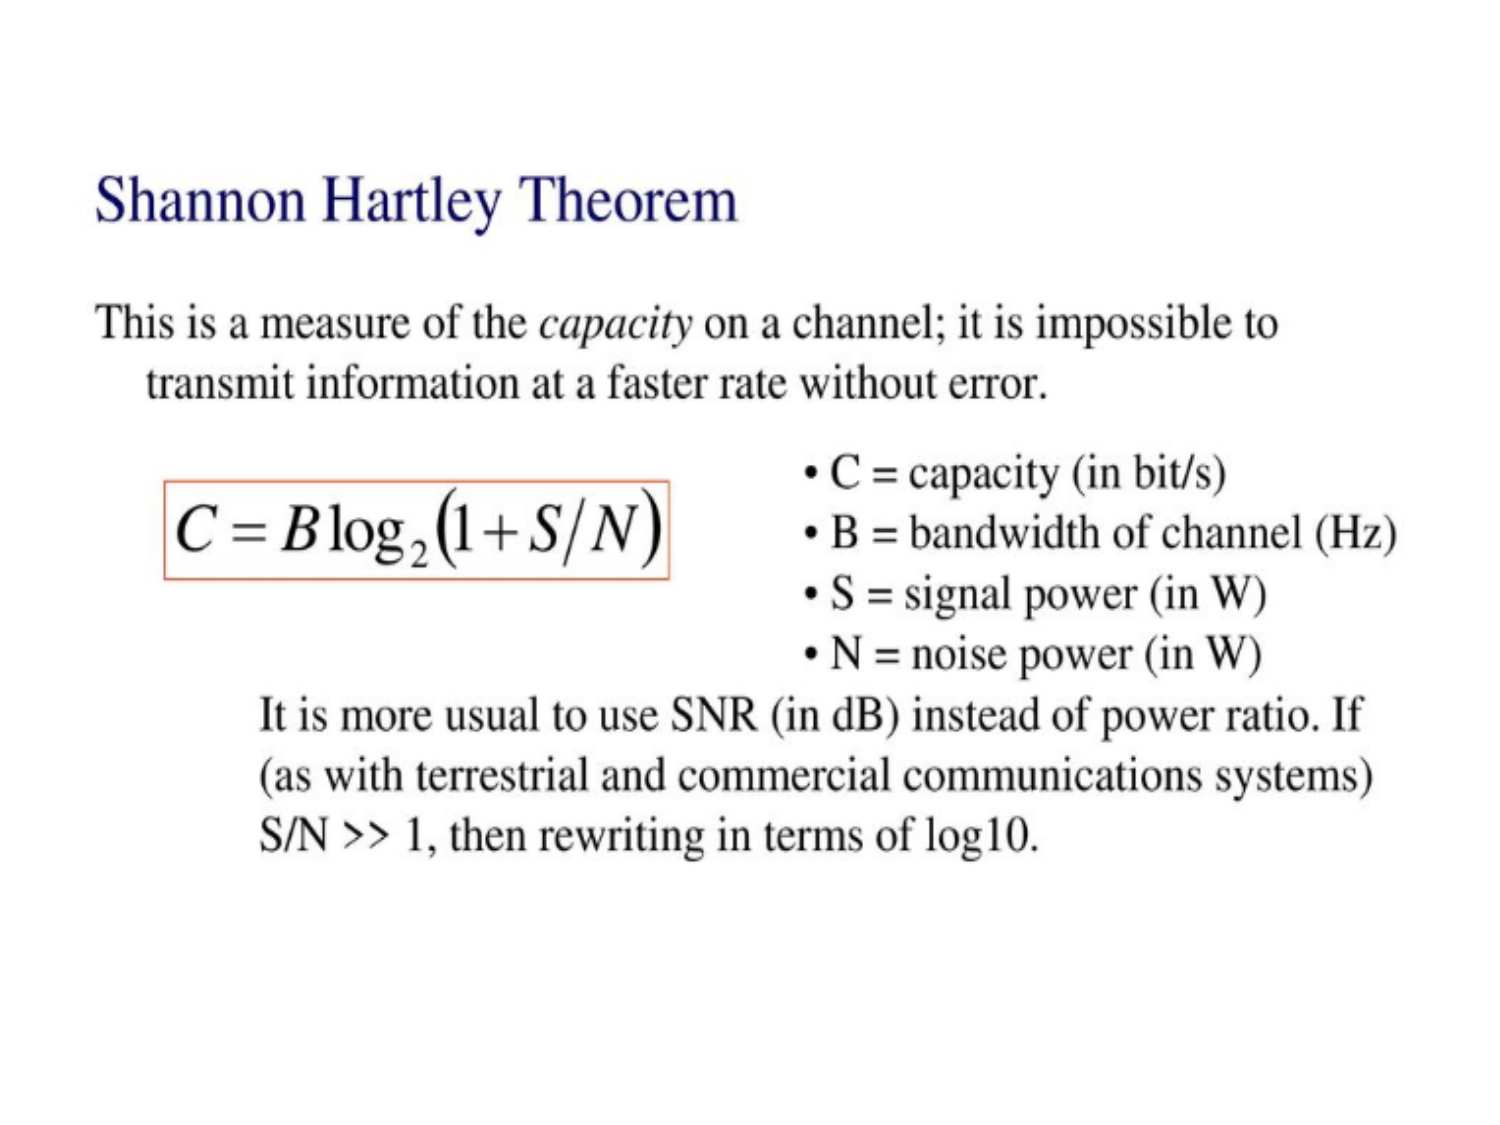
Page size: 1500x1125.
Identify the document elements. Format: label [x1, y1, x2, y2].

picture [58, 118, 1458, 877]
